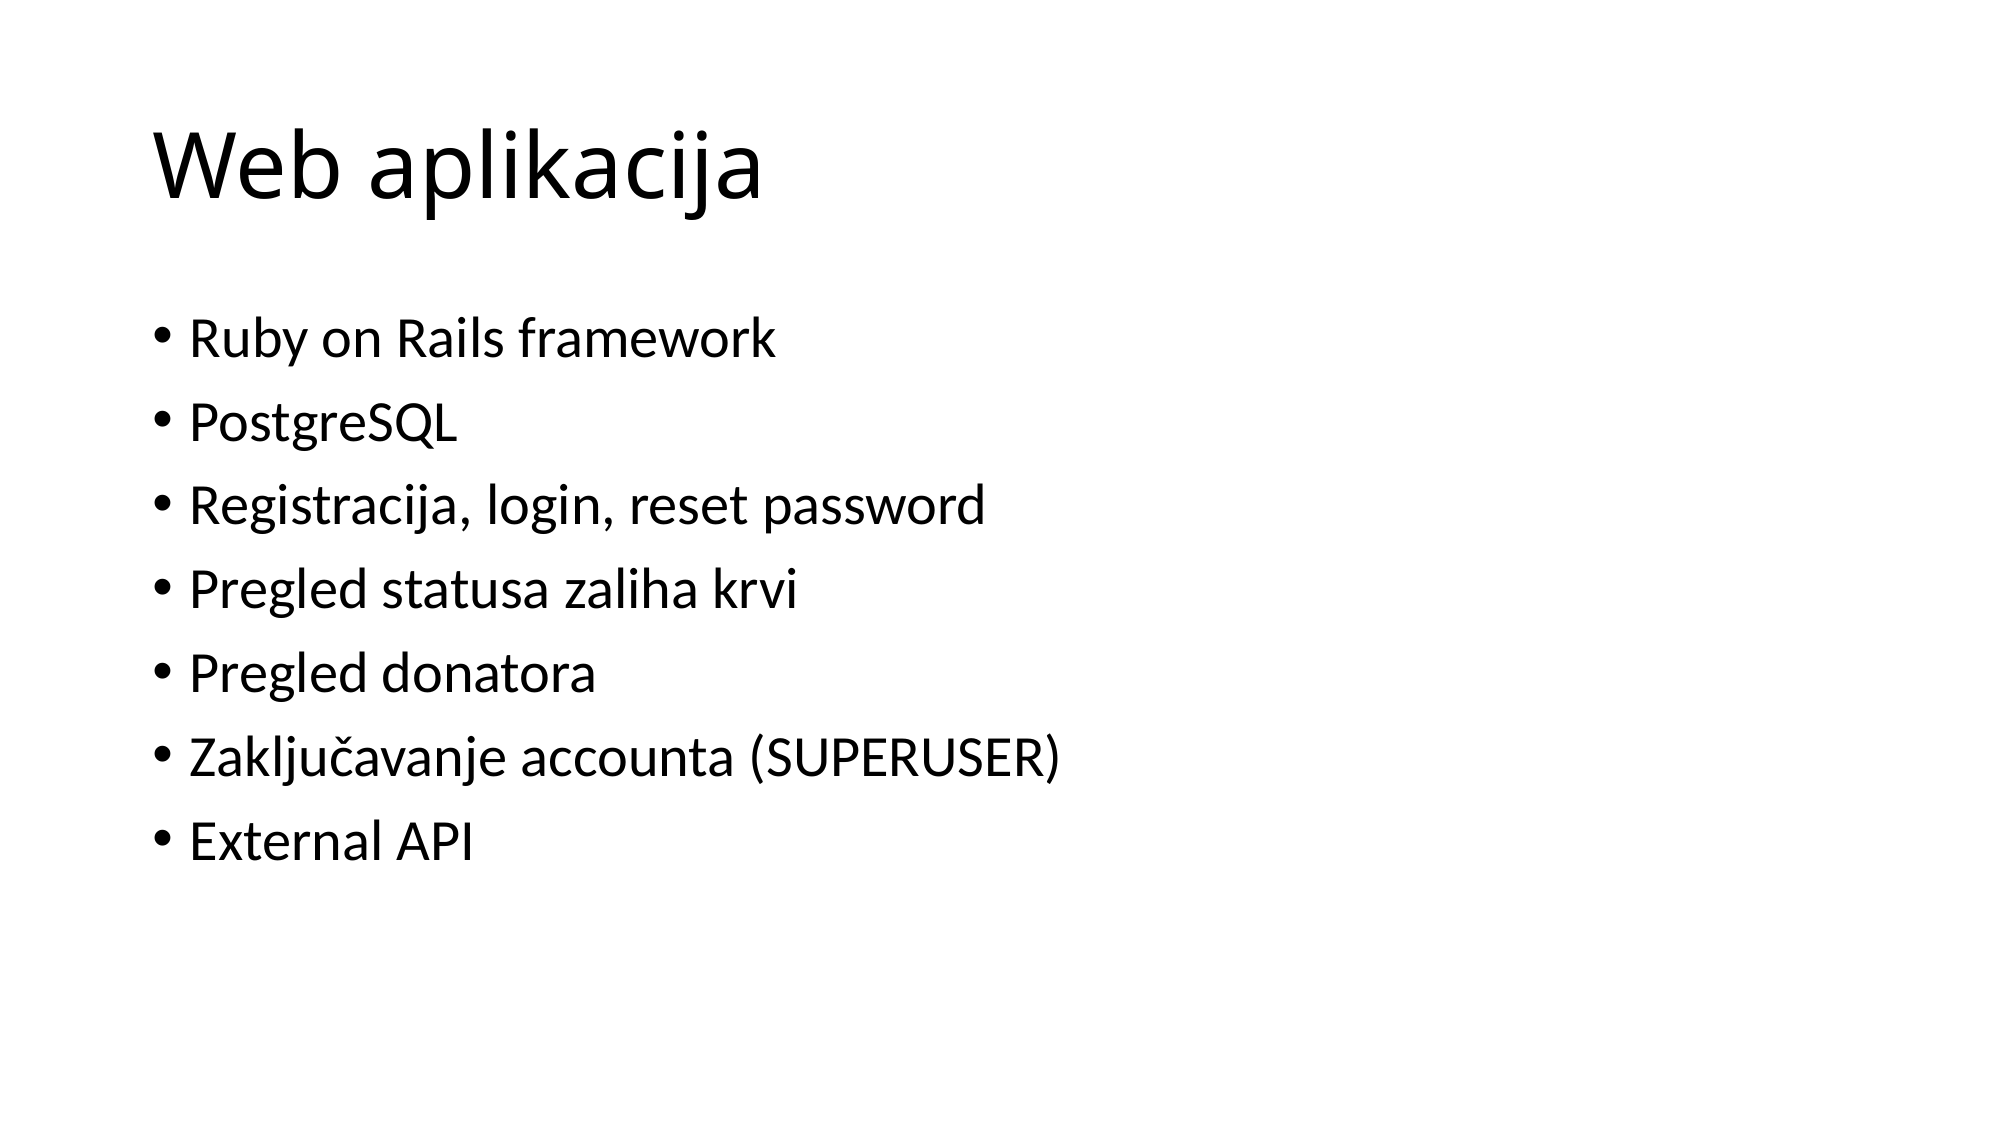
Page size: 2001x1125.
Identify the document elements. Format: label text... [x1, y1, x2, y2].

list Ruby on Rails framework PostgreSQL Registracija, login, reset password Pregled statusa zaliha krvi Pregled donatora Zaključavanje accounta (SUPERUSER) External API [137, 299, 1863, 1014]
title Web aplikacija [137, 59, 1863, 278]
